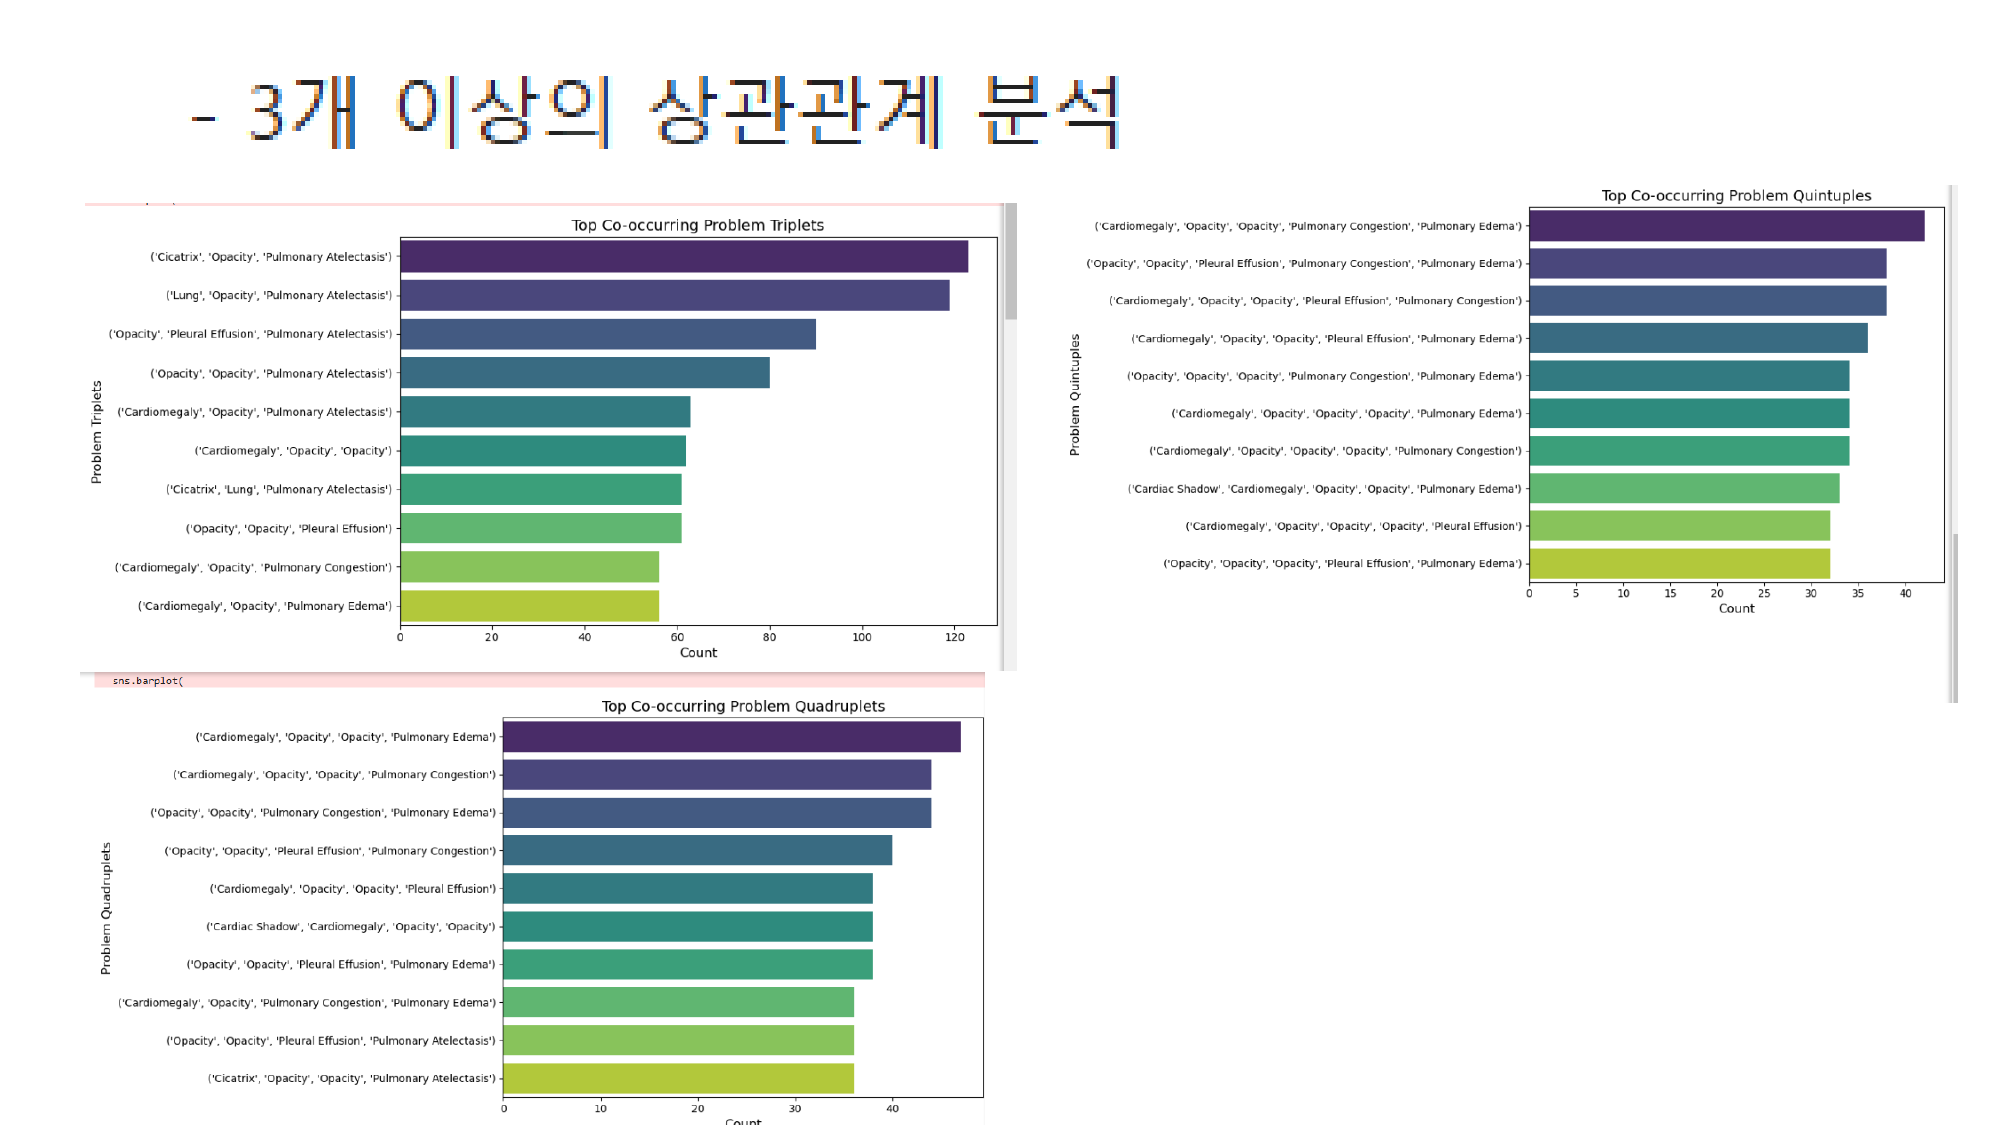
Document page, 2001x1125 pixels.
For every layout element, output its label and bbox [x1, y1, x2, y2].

picture [1058, 185, 1959, 703]
picture [80, 203, 1017, 671]
picture [80, 672, 985, 1125]
list [84, 59, 1382, 204]
